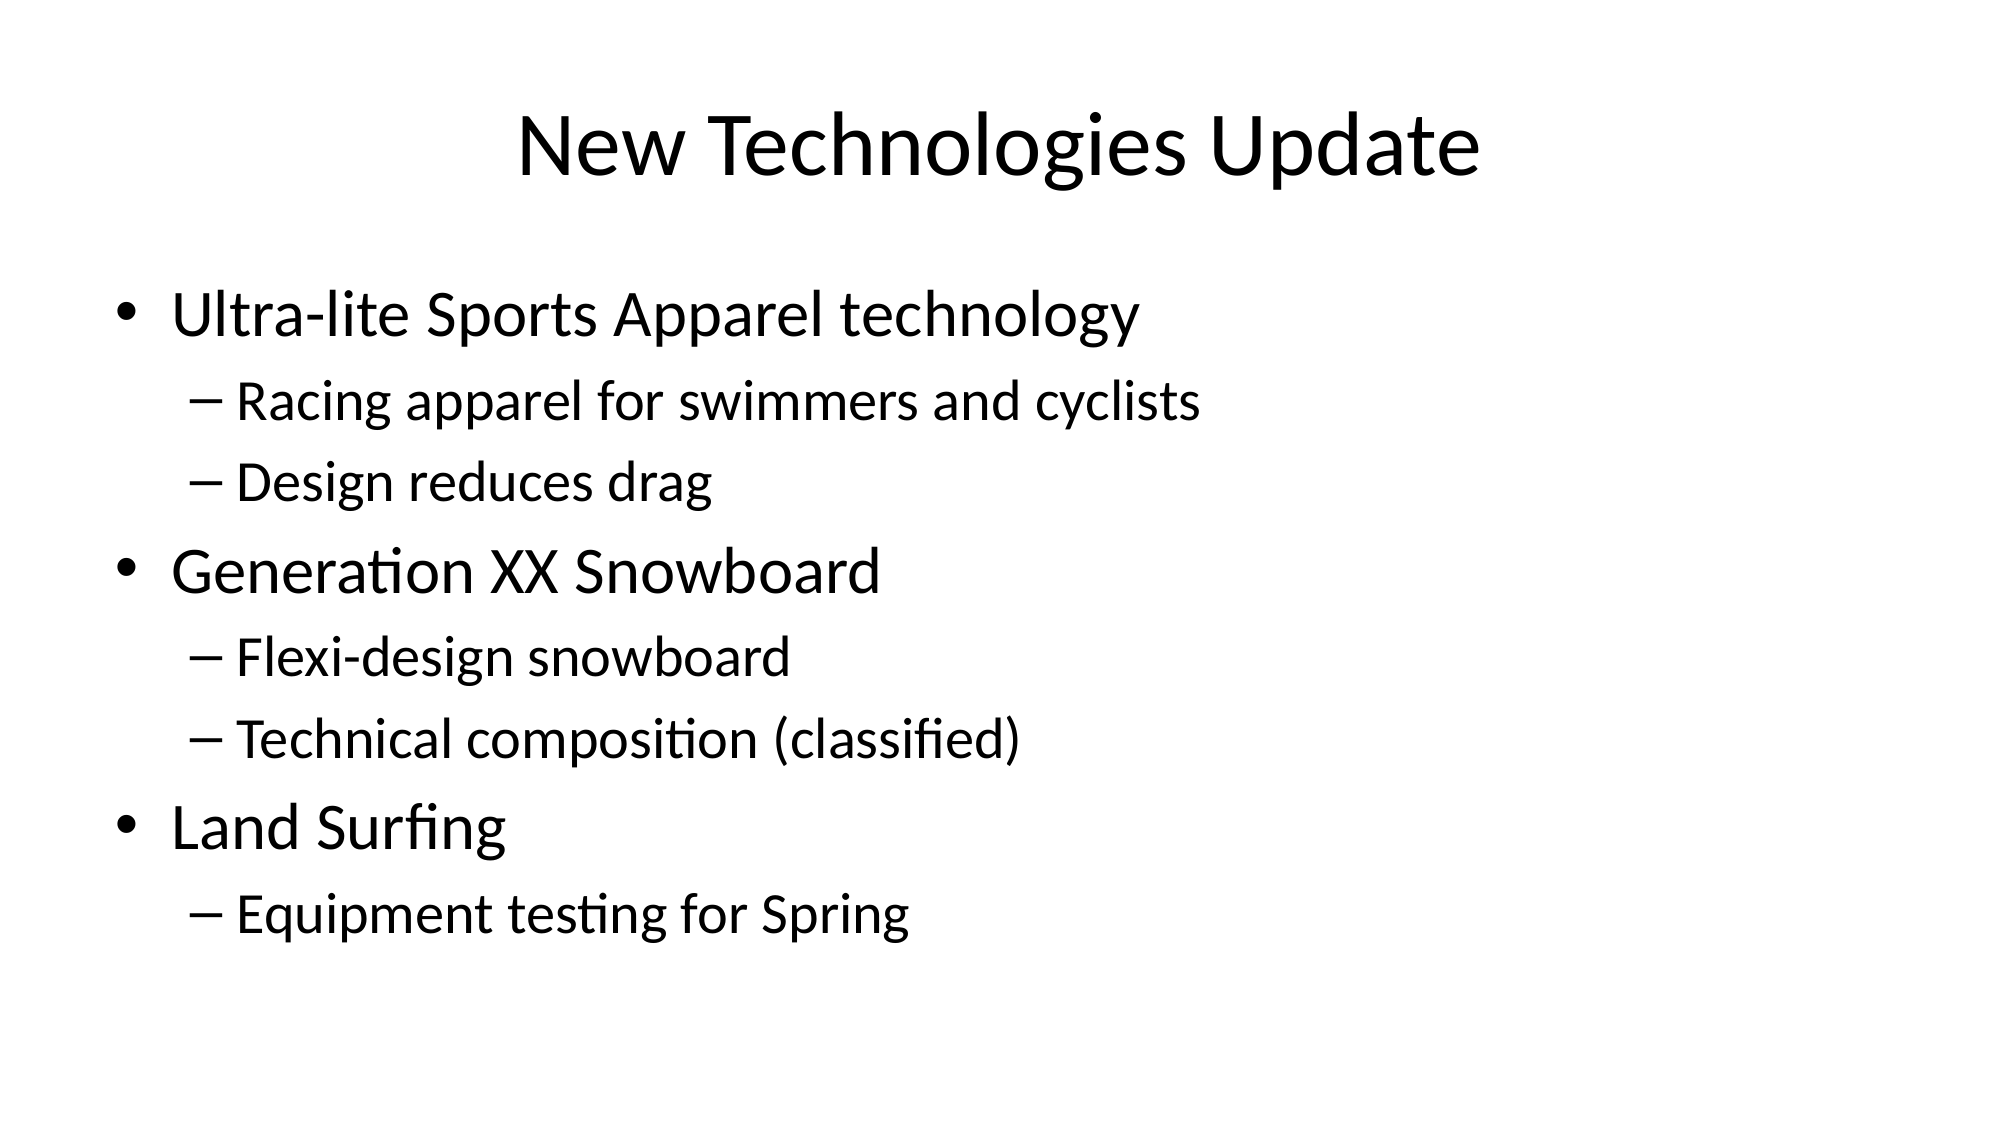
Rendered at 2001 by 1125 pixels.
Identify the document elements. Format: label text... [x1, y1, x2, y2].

title New Technologies Update [99, 45, 1900, 233]
list Ultra-lite Sports Apparel technology Racing apparel for swimmers and cyclists Design reduces drag Generation XX Snowboard Flexi-design snowboard Technical composition (classified) Land Surfing Equipment testing for Spring [99, 262, 1900, 1005]
